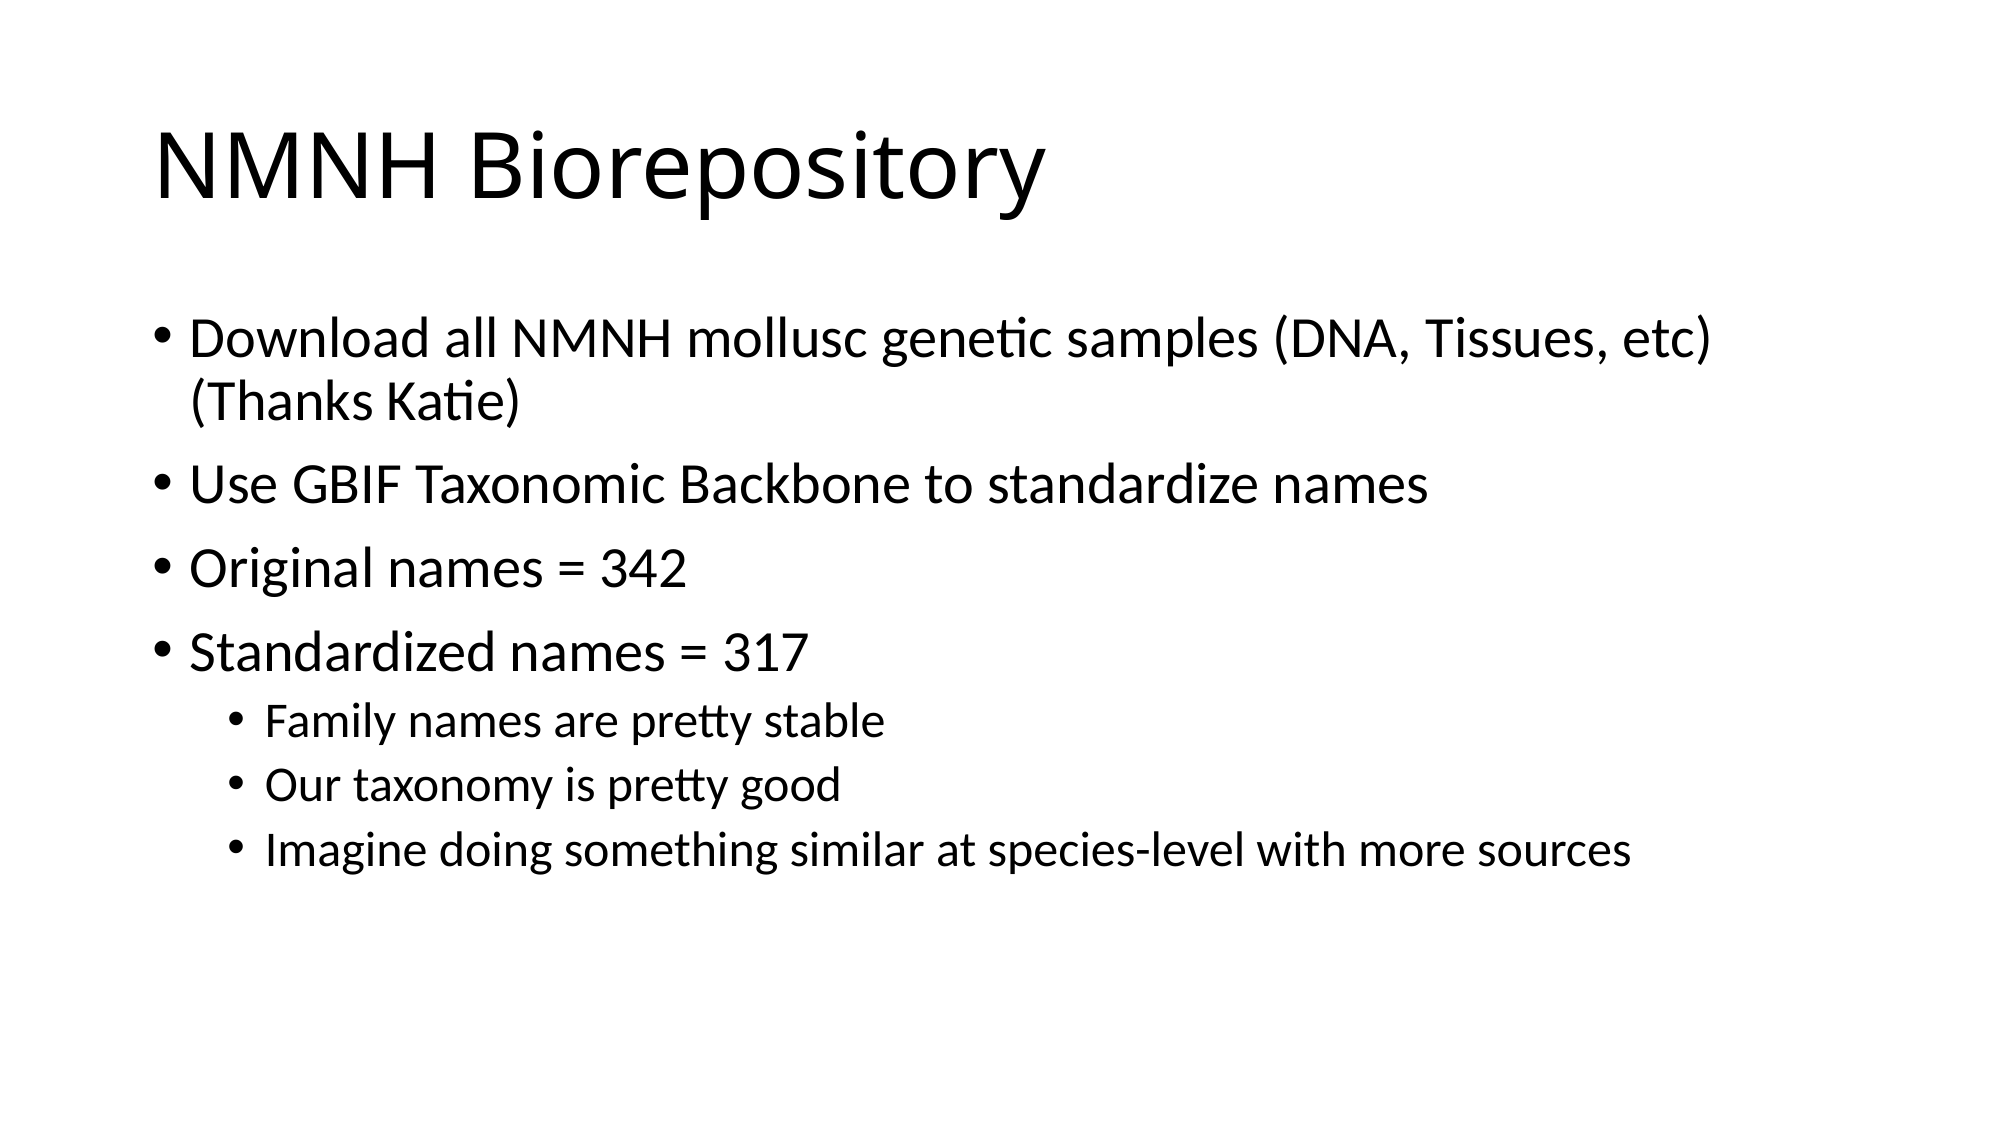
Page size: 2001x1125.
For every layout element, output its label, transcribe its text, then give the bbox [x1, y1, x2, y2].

title NMNH Biorepository [137, 59, 1863, 278]
list Download all NMNH mollusc genetic samples (DNA, Tissues, etc) (Thanks Katie) Use GBIF Taxonomic Backbone to standardize names Original names = 342 Standardized names = 317 Family names are pretty stable Our taxonomy is pretty good Imagine doing something similar at species-level with more sources [137, 299, 1863, 1014]
